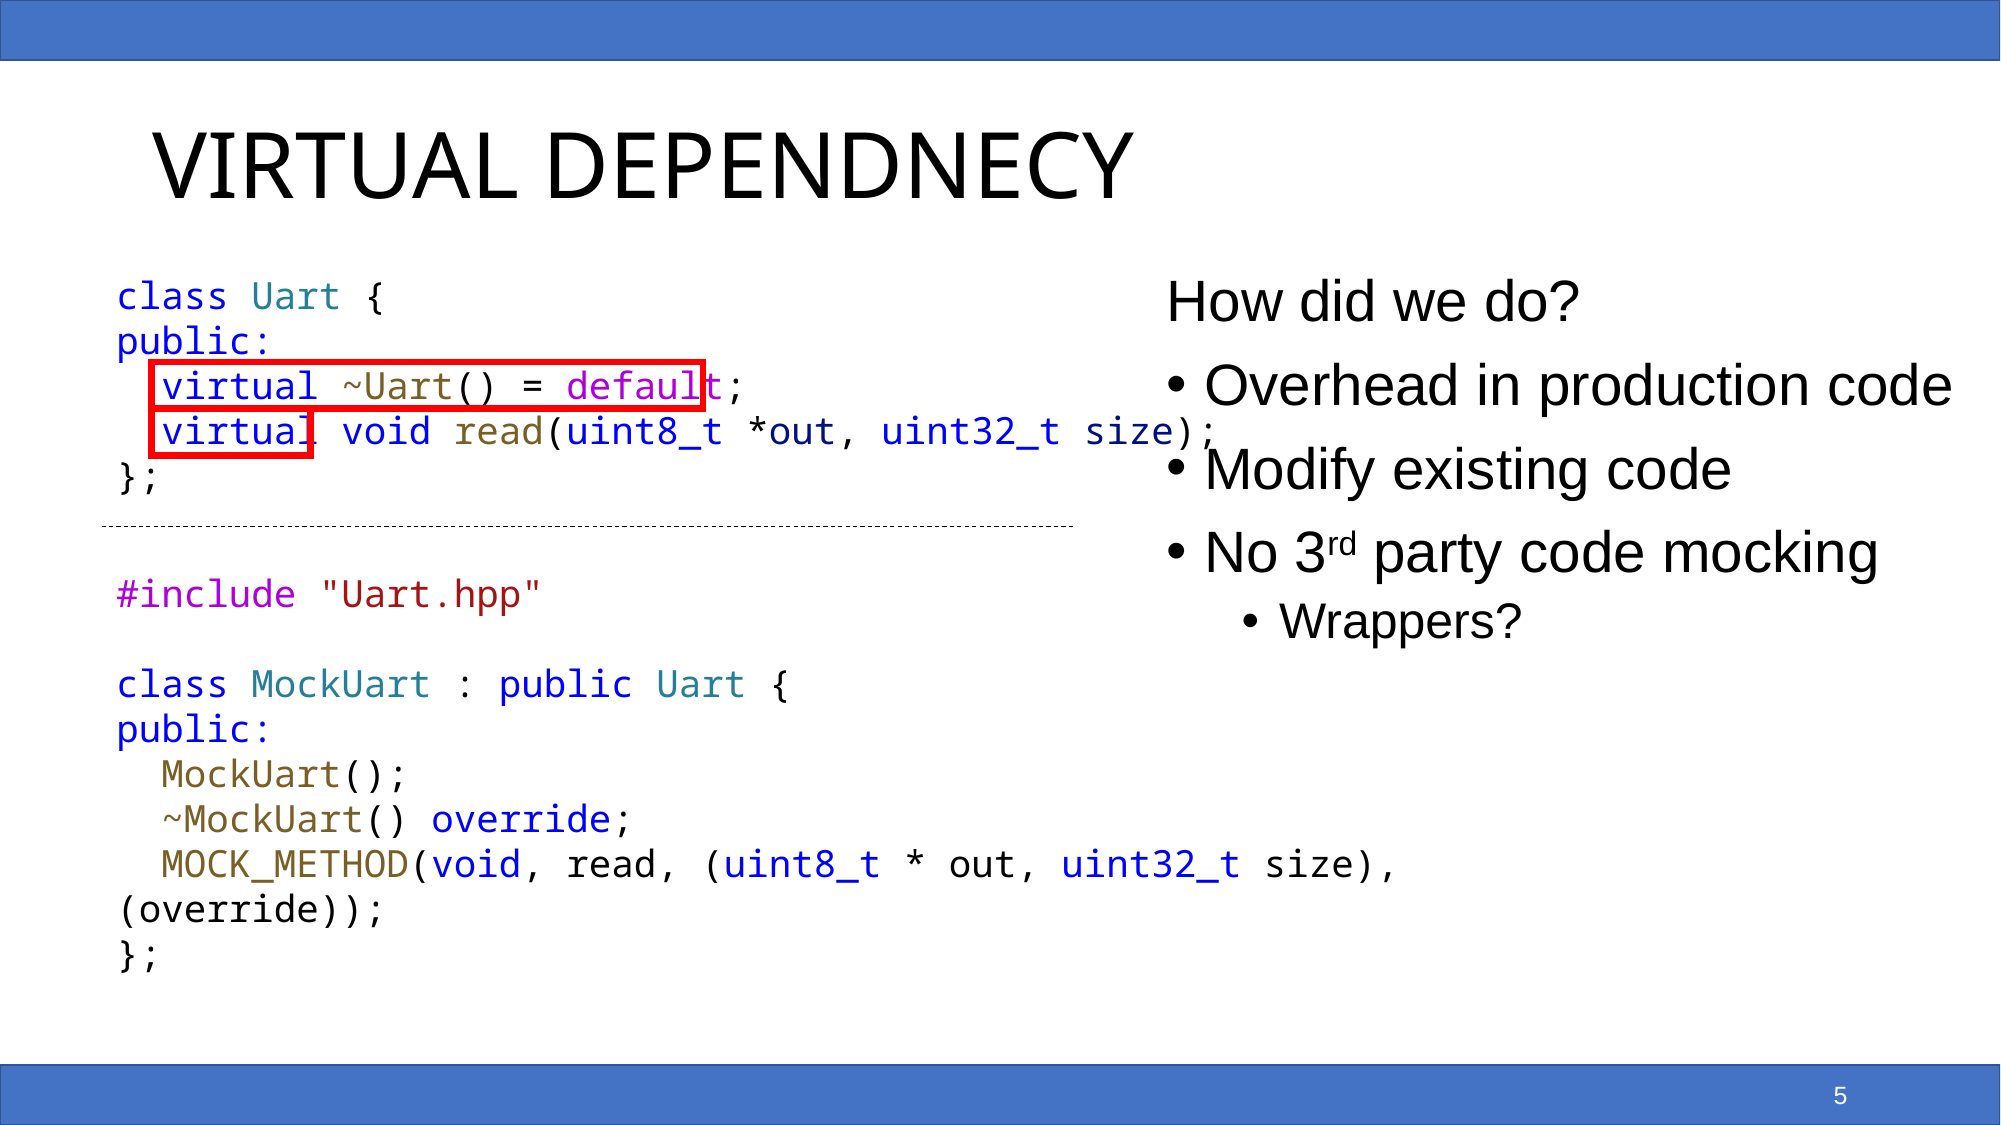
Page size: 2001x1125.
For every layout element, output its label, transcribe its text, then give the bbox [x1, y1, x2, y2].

list How did we do? Overhead in production code Modify existing code No 3rd party code mocking Wrappers? [1151, 264, 2000, 817]
text_box class Uart { public: virtual ~Uart() = default; virtual void read(uint8_t *out, uint32_t size); }; [101, 264, 1151, 505]
slide_number 5 [1412, 1065, 1863, 1125]
text_box #include "Uart.hpp" class MockUart : public Uart { public: MockUart(); ~MockUart() override; MOCK_METHOD(void, read, (uint8_t * out, uint32_t size), (override)); }; [101, 562, 1650, 1073]
title VIRTUAL DEPENDNECY [137, 59, 2000, 264]
text_box [150, 410, 311, 456]
text_box [150, 361, 704, 410]
